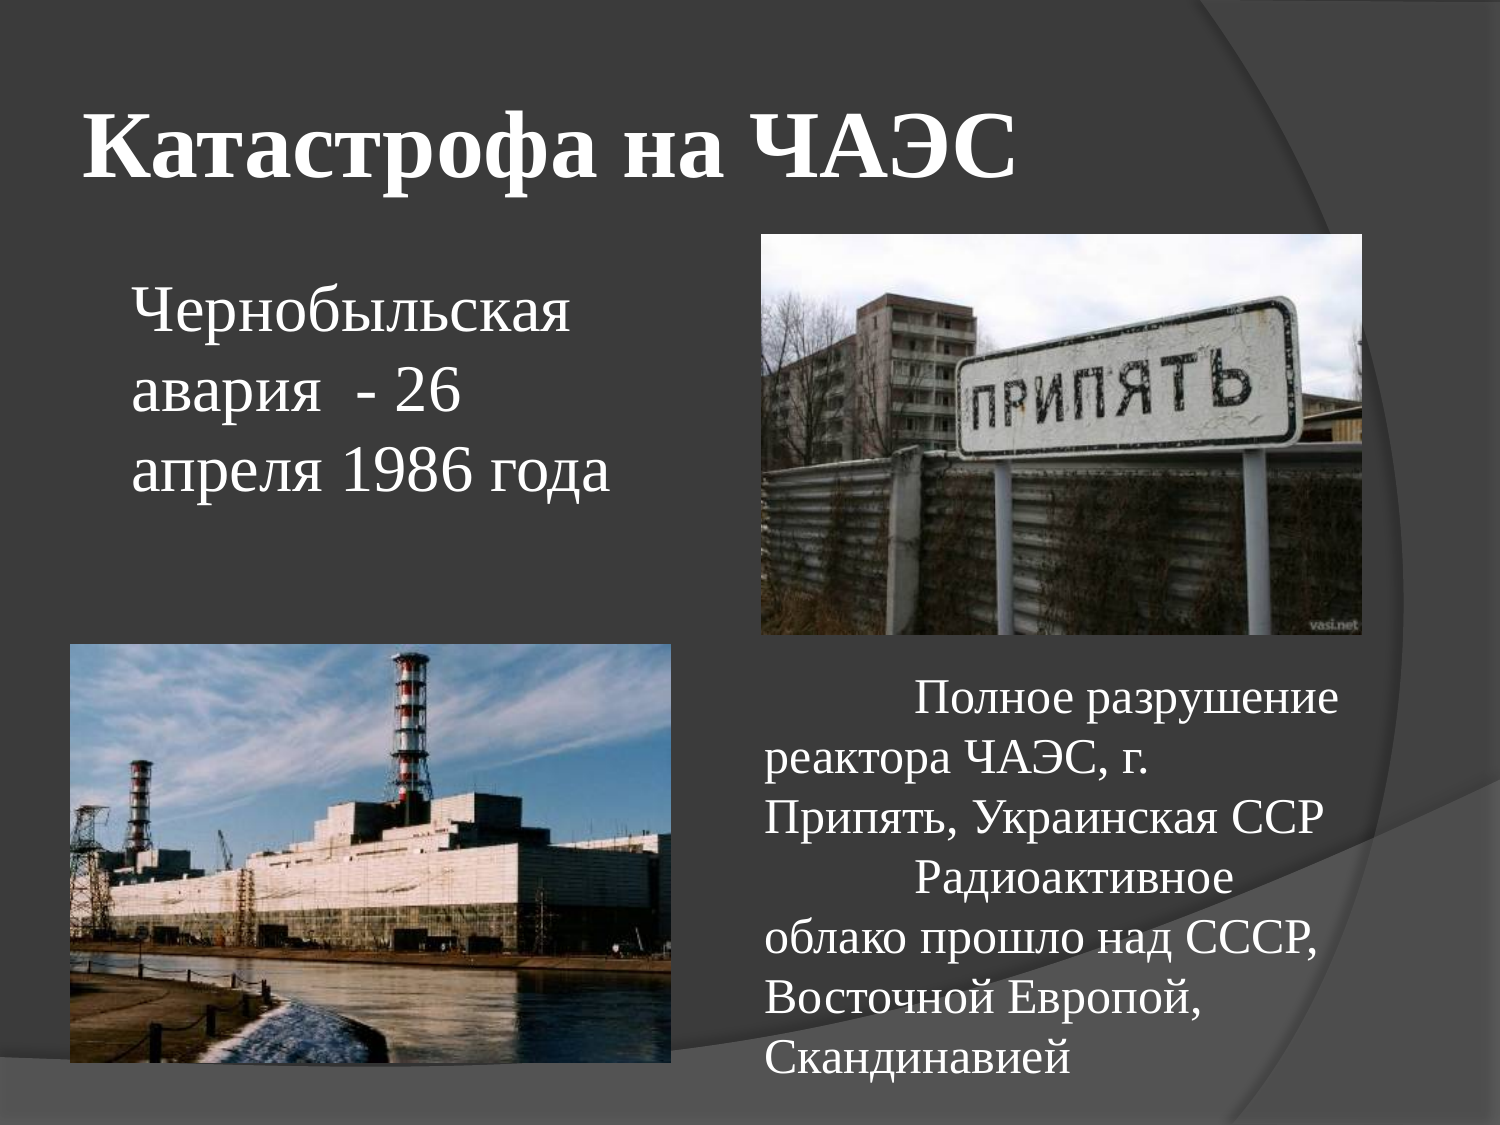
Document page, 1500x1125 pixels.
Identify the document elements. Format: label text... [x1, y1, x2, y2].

title Катастрофа на ЧАЭС [75, 45, 1300, 233]
text_box Полное разрушение реактора ЧАЭС, г. Припять, Украинская ССР Радиоактивное облако прошло над СССР, Восточной Европой, Скандинавией [750, 656, 1372, 1091]
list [70, 644, 671, 1064]
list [761, 234, 1362, 636]
text_box Чернобыльская авария - 26 апреля 1986 года [117, 257, 657, 513]
